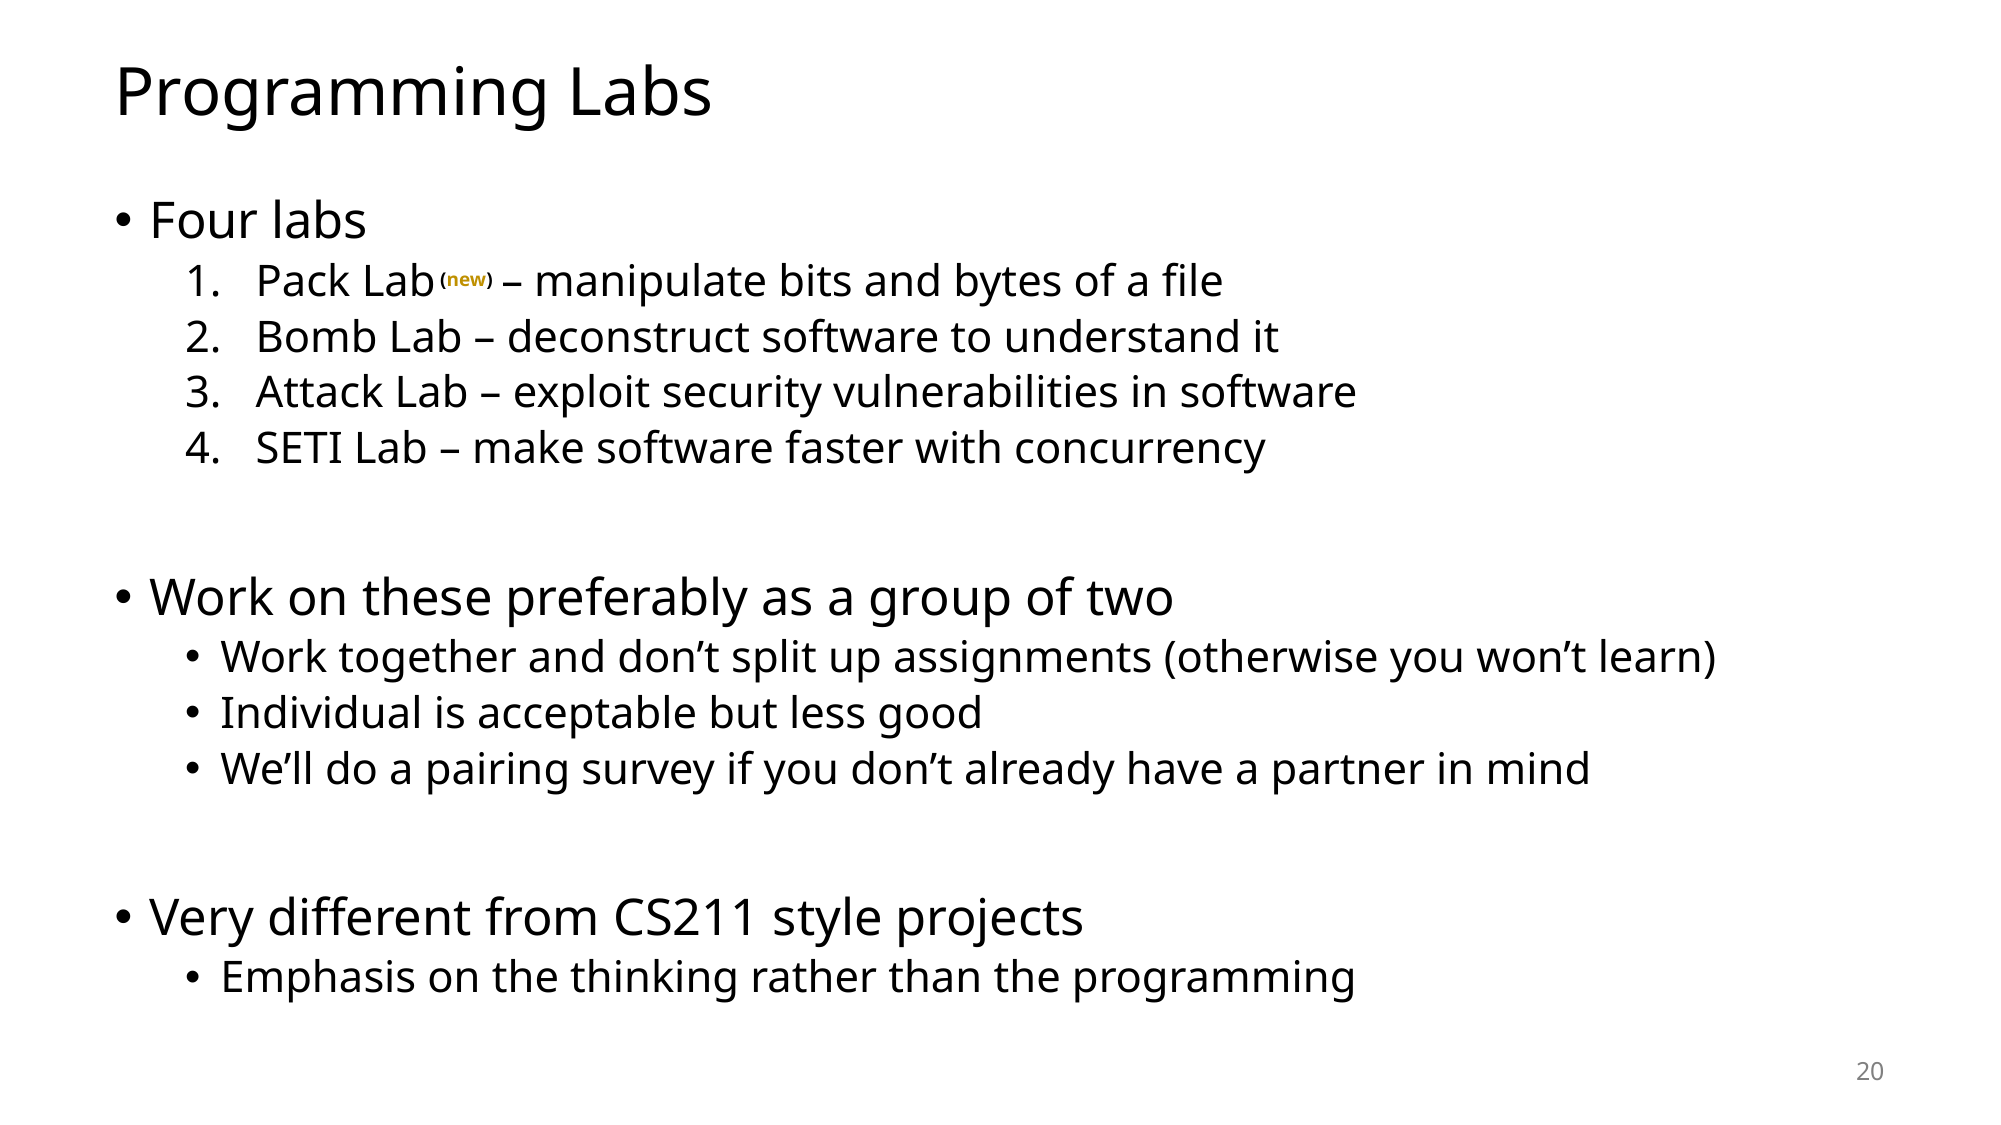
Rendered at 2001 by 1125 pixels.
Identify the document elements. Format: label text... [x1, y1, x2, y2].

list Four labs Pack Lab (new) – manipulate bits and bytes of a file Bomb Lab – deconstruct software to understand it Attack Lab – exploit security vulnerabilities in software SETI Lab – make software faster with concurrency Work on these preferably as a group of two Work together and don’t split up assignments (otherwise you won’t learn) Individual is acceptable but less good We’ll do a pairing survey if you don’t already have a partner in mind Very different from CS211 style projects Emphasis on the thinking rather than the programming [99, 187, 1900, 1013]
title Programming Labs [99, 37, 1900, 150]
slide_number 20 [1749, 1042, 1900, 1103]
